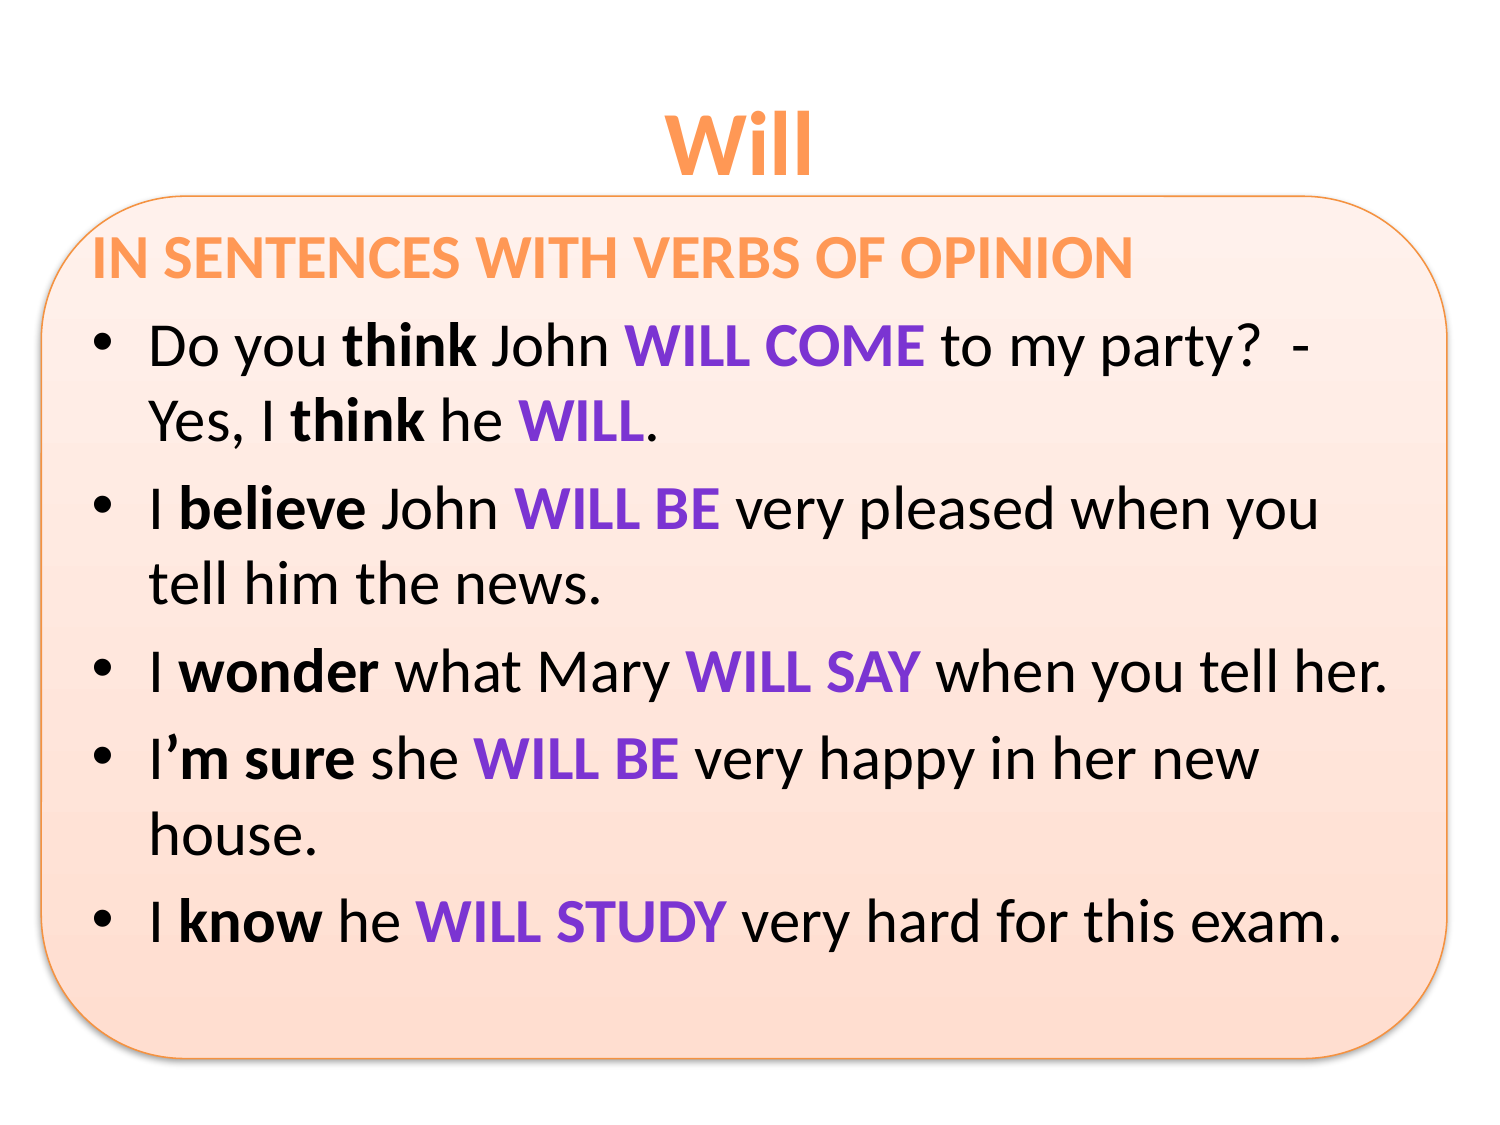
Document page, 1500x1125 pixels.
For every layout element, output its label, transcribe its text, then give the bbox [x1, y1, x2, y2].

list IN SENTENCES WITH VERBS OF OPINION Do you think John will come to my party? - Yes, I think he will. I believe John will be very pleased when you tell him the news. I wonder what Mary will say when you tell her. I’m sure she will be very happy in her new house. I know he will study very hard for this exam. [76, 208, 1427, 1071]
text_box [1427, 265, 1448, 990]
title Will [75, 45, 1425, 233]
text_box [40, 245, 76, 1010]
